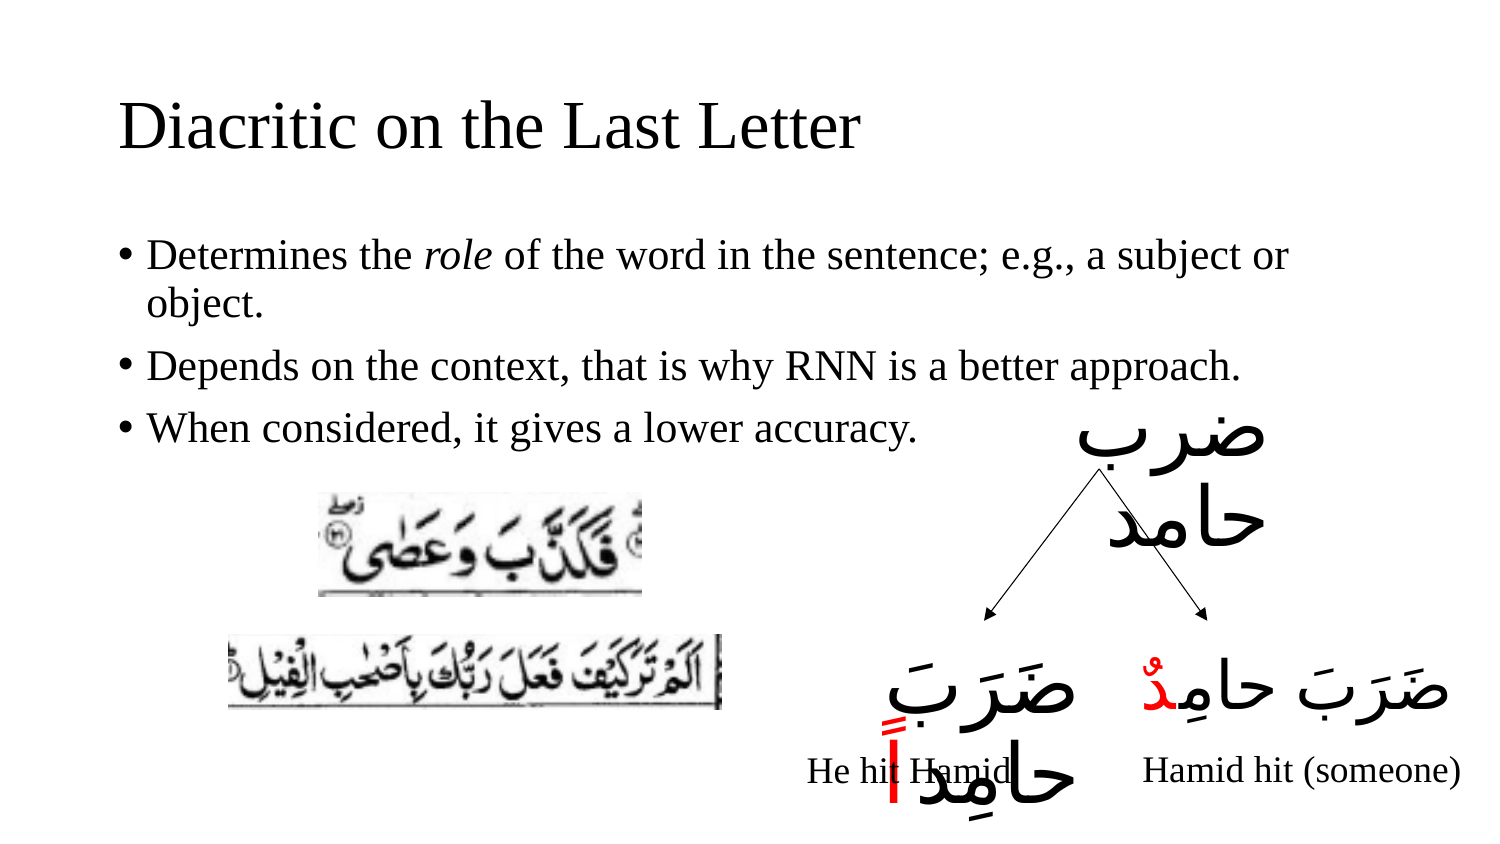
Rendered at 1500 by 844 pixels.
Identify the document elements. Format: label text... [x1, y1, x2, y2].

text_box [984, 468, 1099, 621]
text_box He hit Hamid [791, 738, 1027, 798]
text_box ضَرَبَ حامِدٌ [1125, 643, 1479, 746]
list Determines the role of the word in the sentence; e.g., a subject or object. Depends on the context, that is why RNN is a better approach. When considered, it gives a lower accuracy. [103, 224, 1397, 760]
title Diacritic on the Last Letter [103, 44, 1397, 208]
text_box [1099, 468, 1208, 621]
text_box Hamid hit (someone) [1127, 737, 1477, 797]
text_box ضرب حامد [931, 377, 1286, 498]
picture [317, 492, 642, 598]
text_box ضَرَبَ حامِداً [723, 634, 1096, 746]
picture [228, 634, 722, 710]
